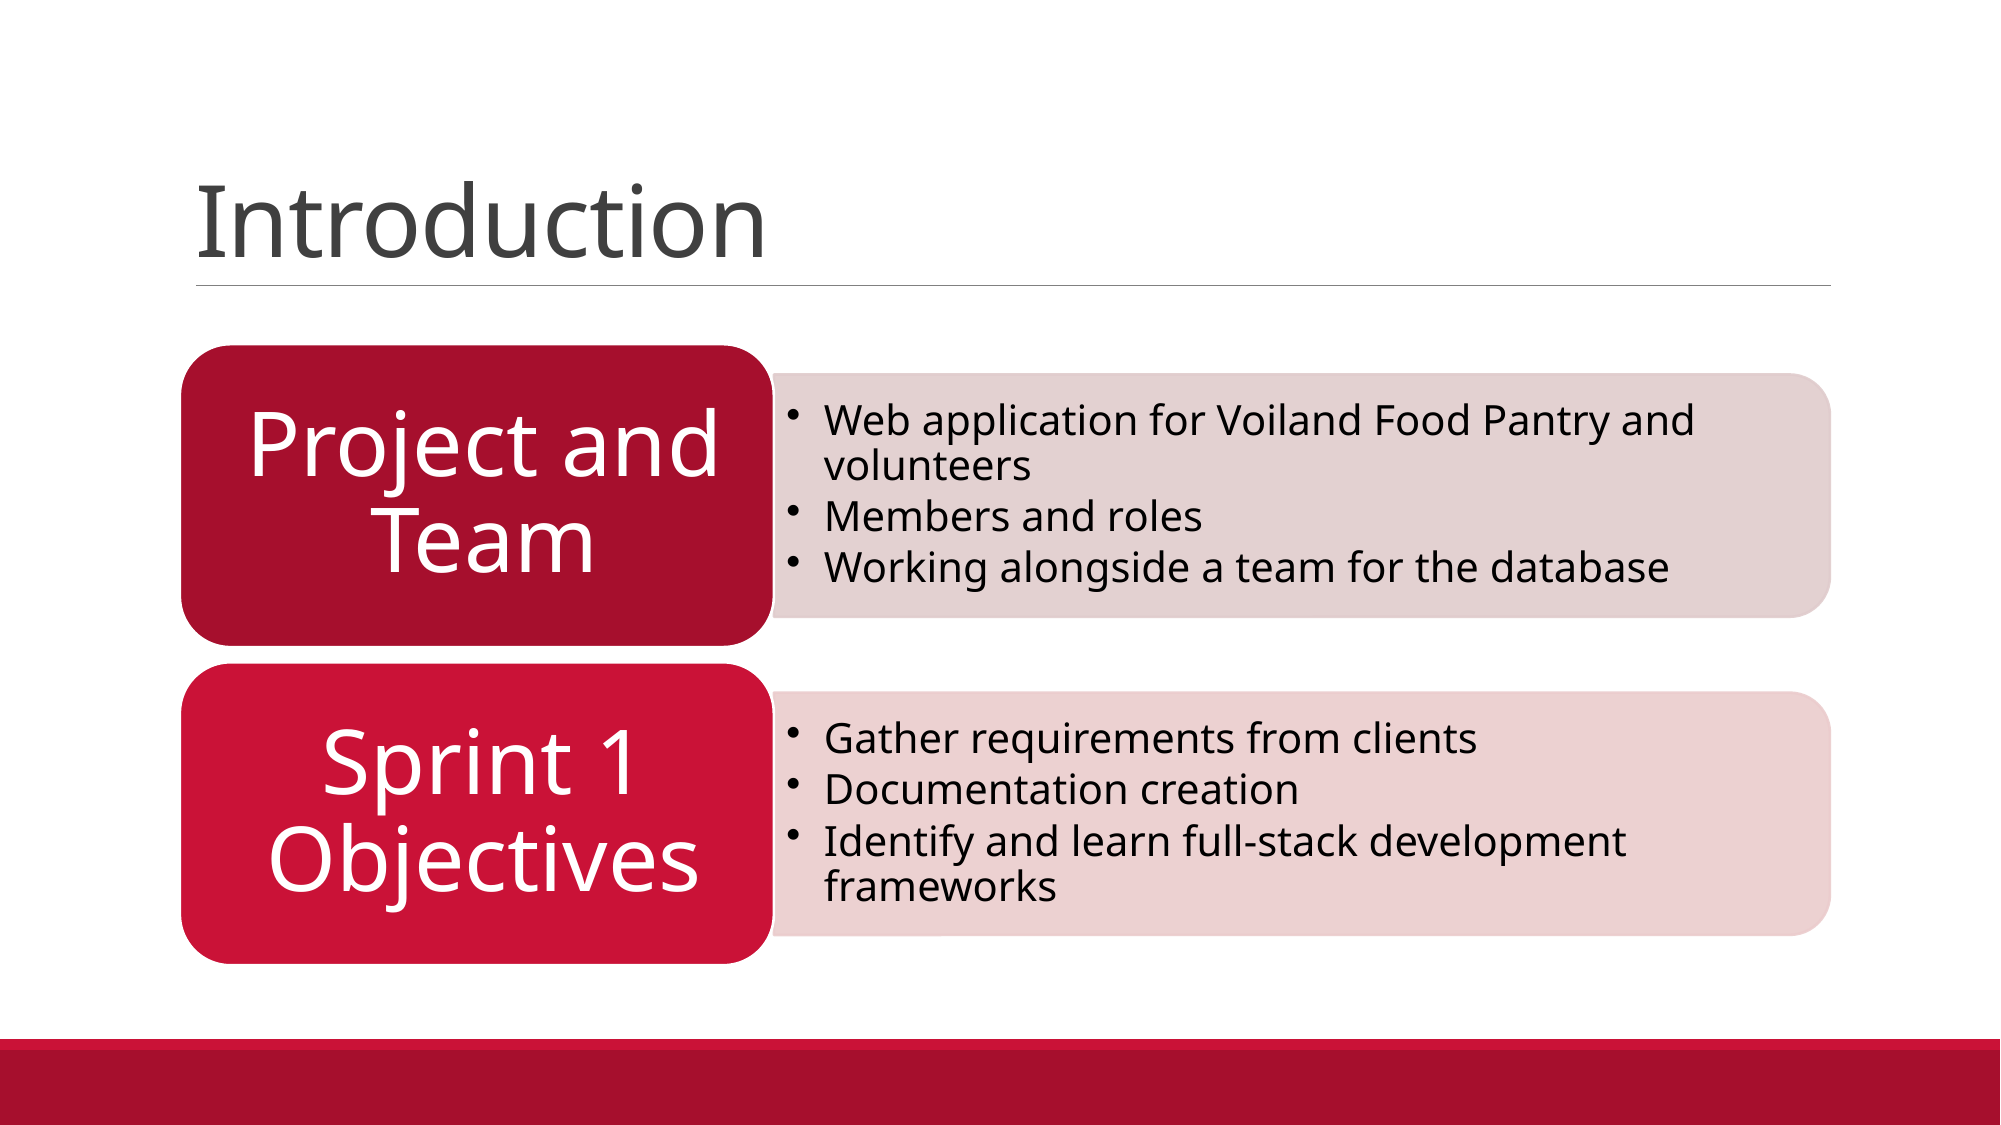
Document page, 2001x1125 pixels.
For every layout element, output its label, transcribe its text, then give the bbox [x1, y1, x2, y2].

title Introduction [180, 47, 1830, 285]
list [179, 343, 1831, 966]
